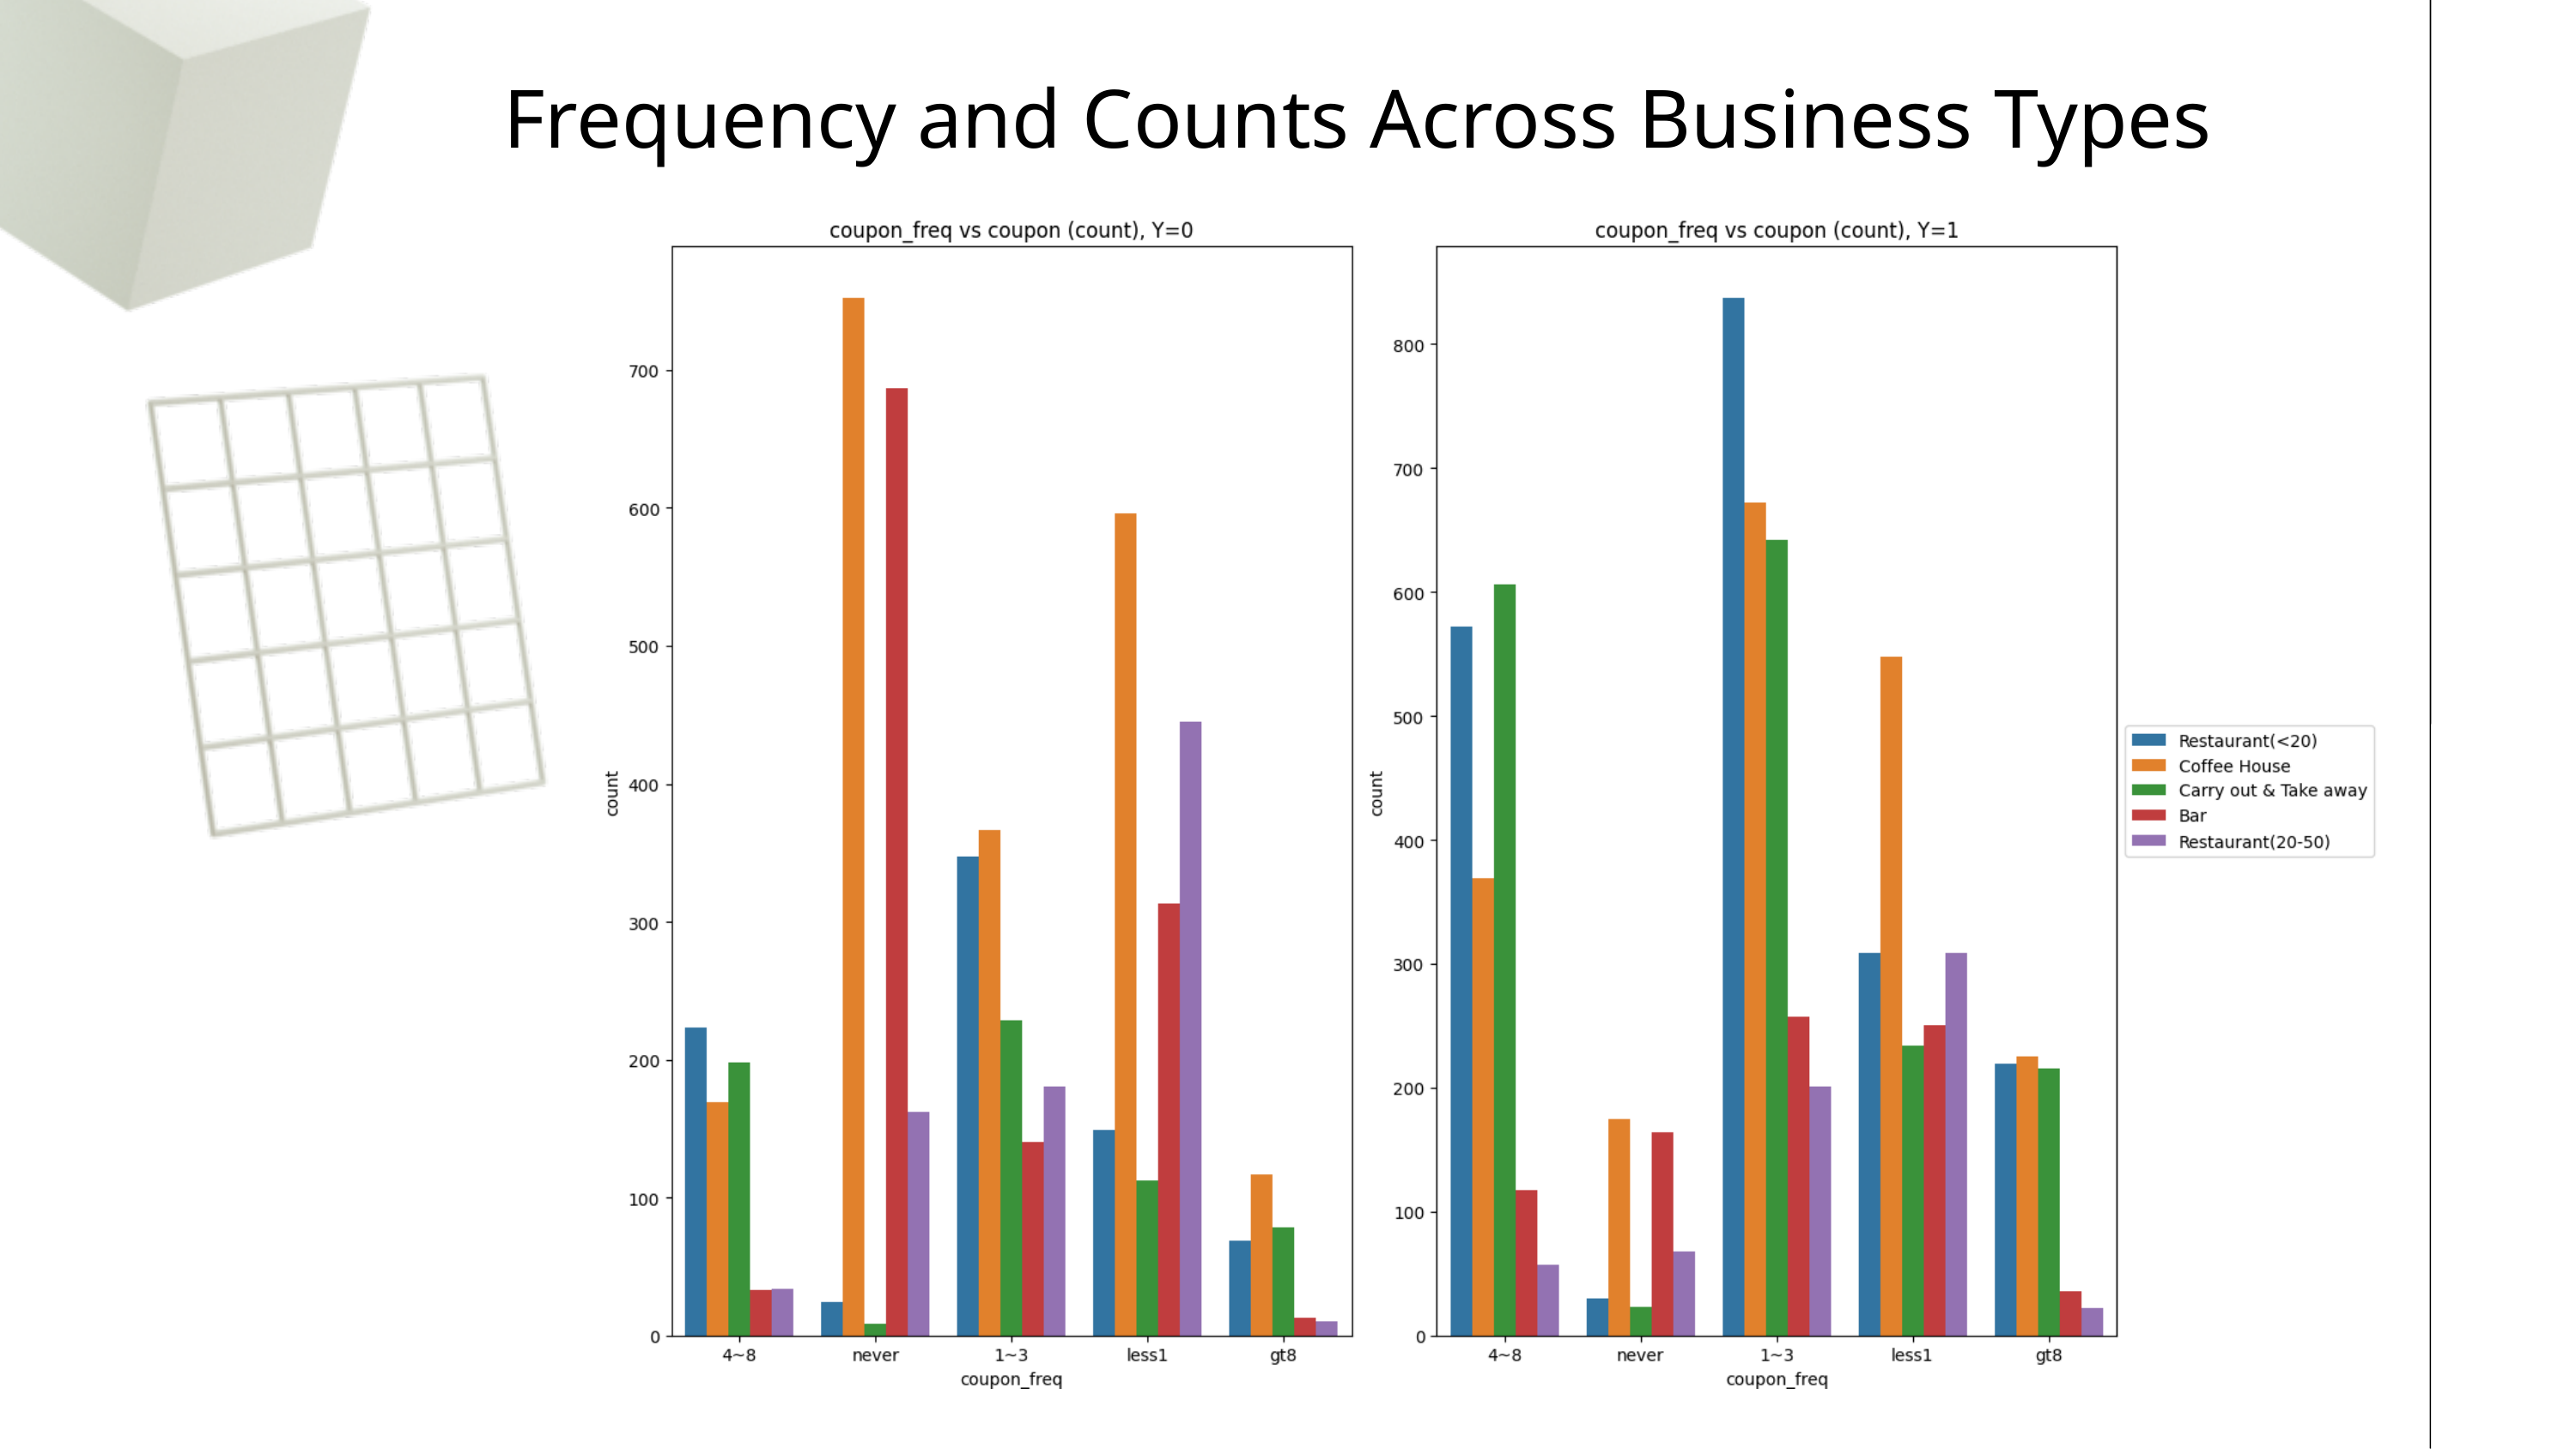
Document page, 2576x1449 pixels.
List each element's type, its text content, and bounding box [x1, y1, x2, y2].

text_box [592, 220, 2386, 1389]
text_box Frequency and Counts Across Business Types [490, 61, 2386, 171]
text_box [0, 0, 375, 314]
text_box [144, 372, 549, 840]
